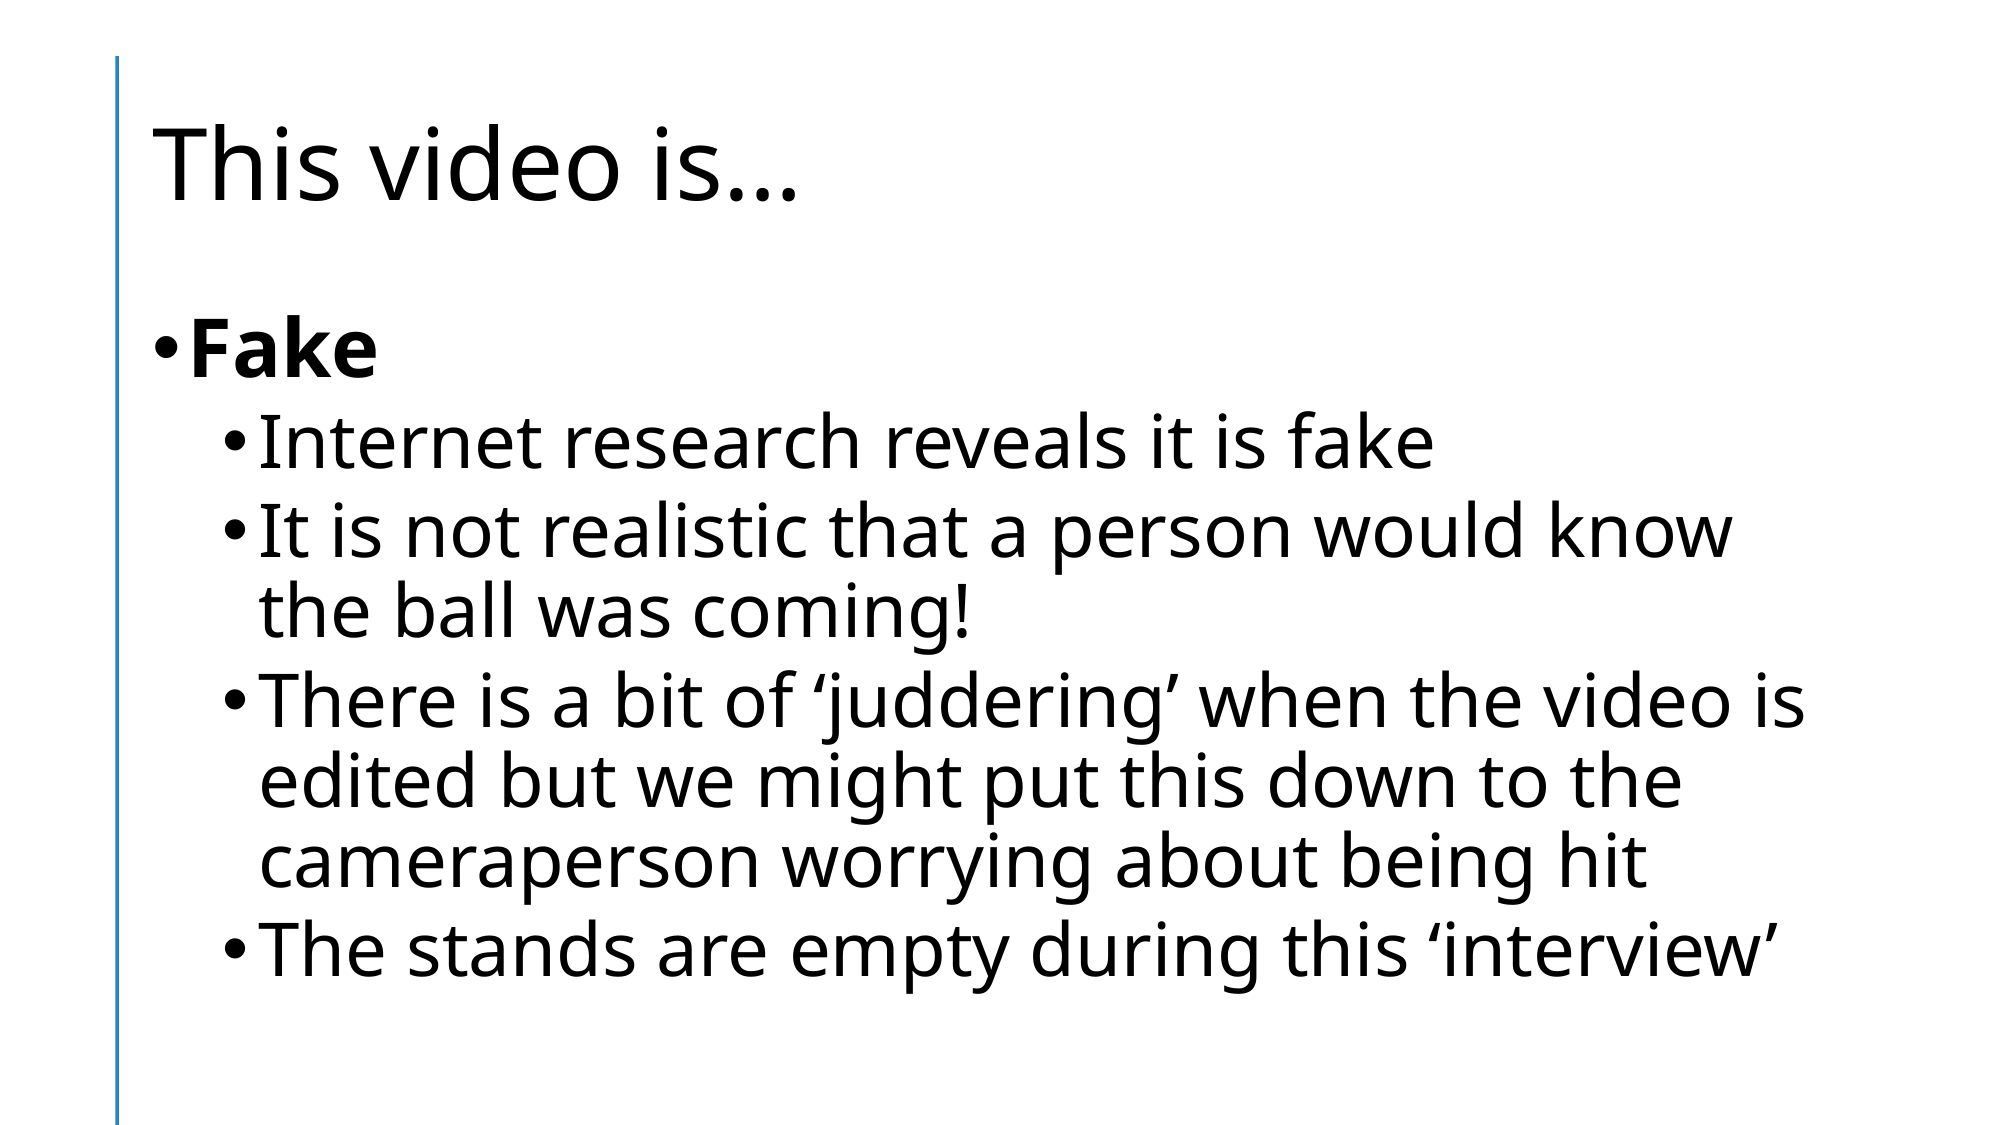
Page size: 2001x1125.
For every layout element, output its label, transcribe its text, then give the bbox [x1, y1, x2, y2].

list Fake Internet research reveals it is fake It is not realistic that a person would know the ball was coming! There is a bit of ‘juddering’ when the video is edited but we might put this down to the cameraperson worrying about being hit The stands are empty during this ‘interview’ [137, 299, 1863, 1014]
title This video is… [137, 59, 1863, 278]
